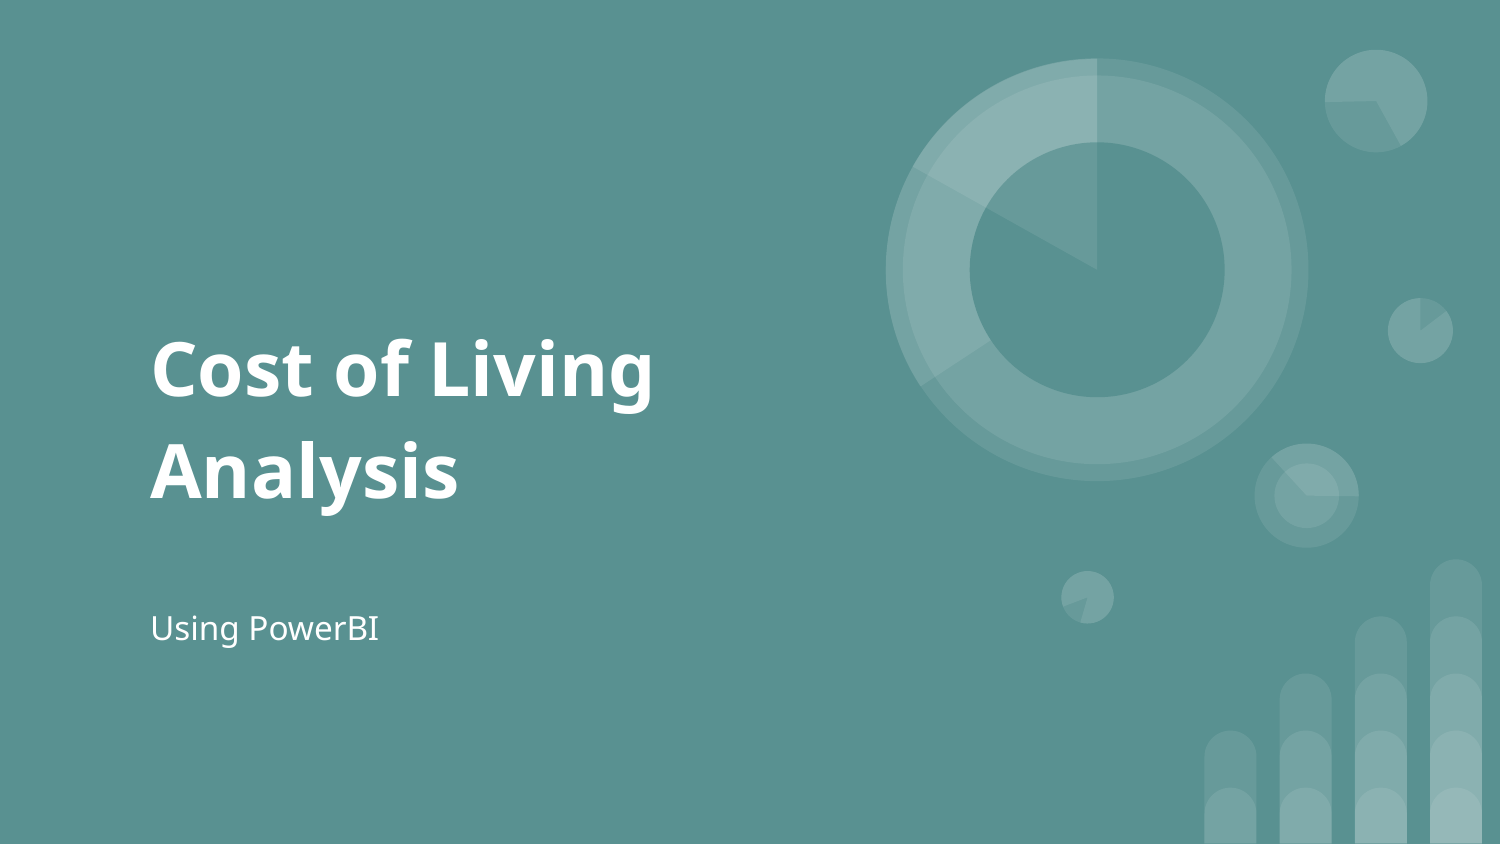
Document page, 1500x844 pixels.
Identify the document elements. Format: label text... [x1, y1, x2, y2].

subtitle Using PowerBI [135, 589, 834, 704]
title Cost of Living Analysis [135, 264, 834, 572]
